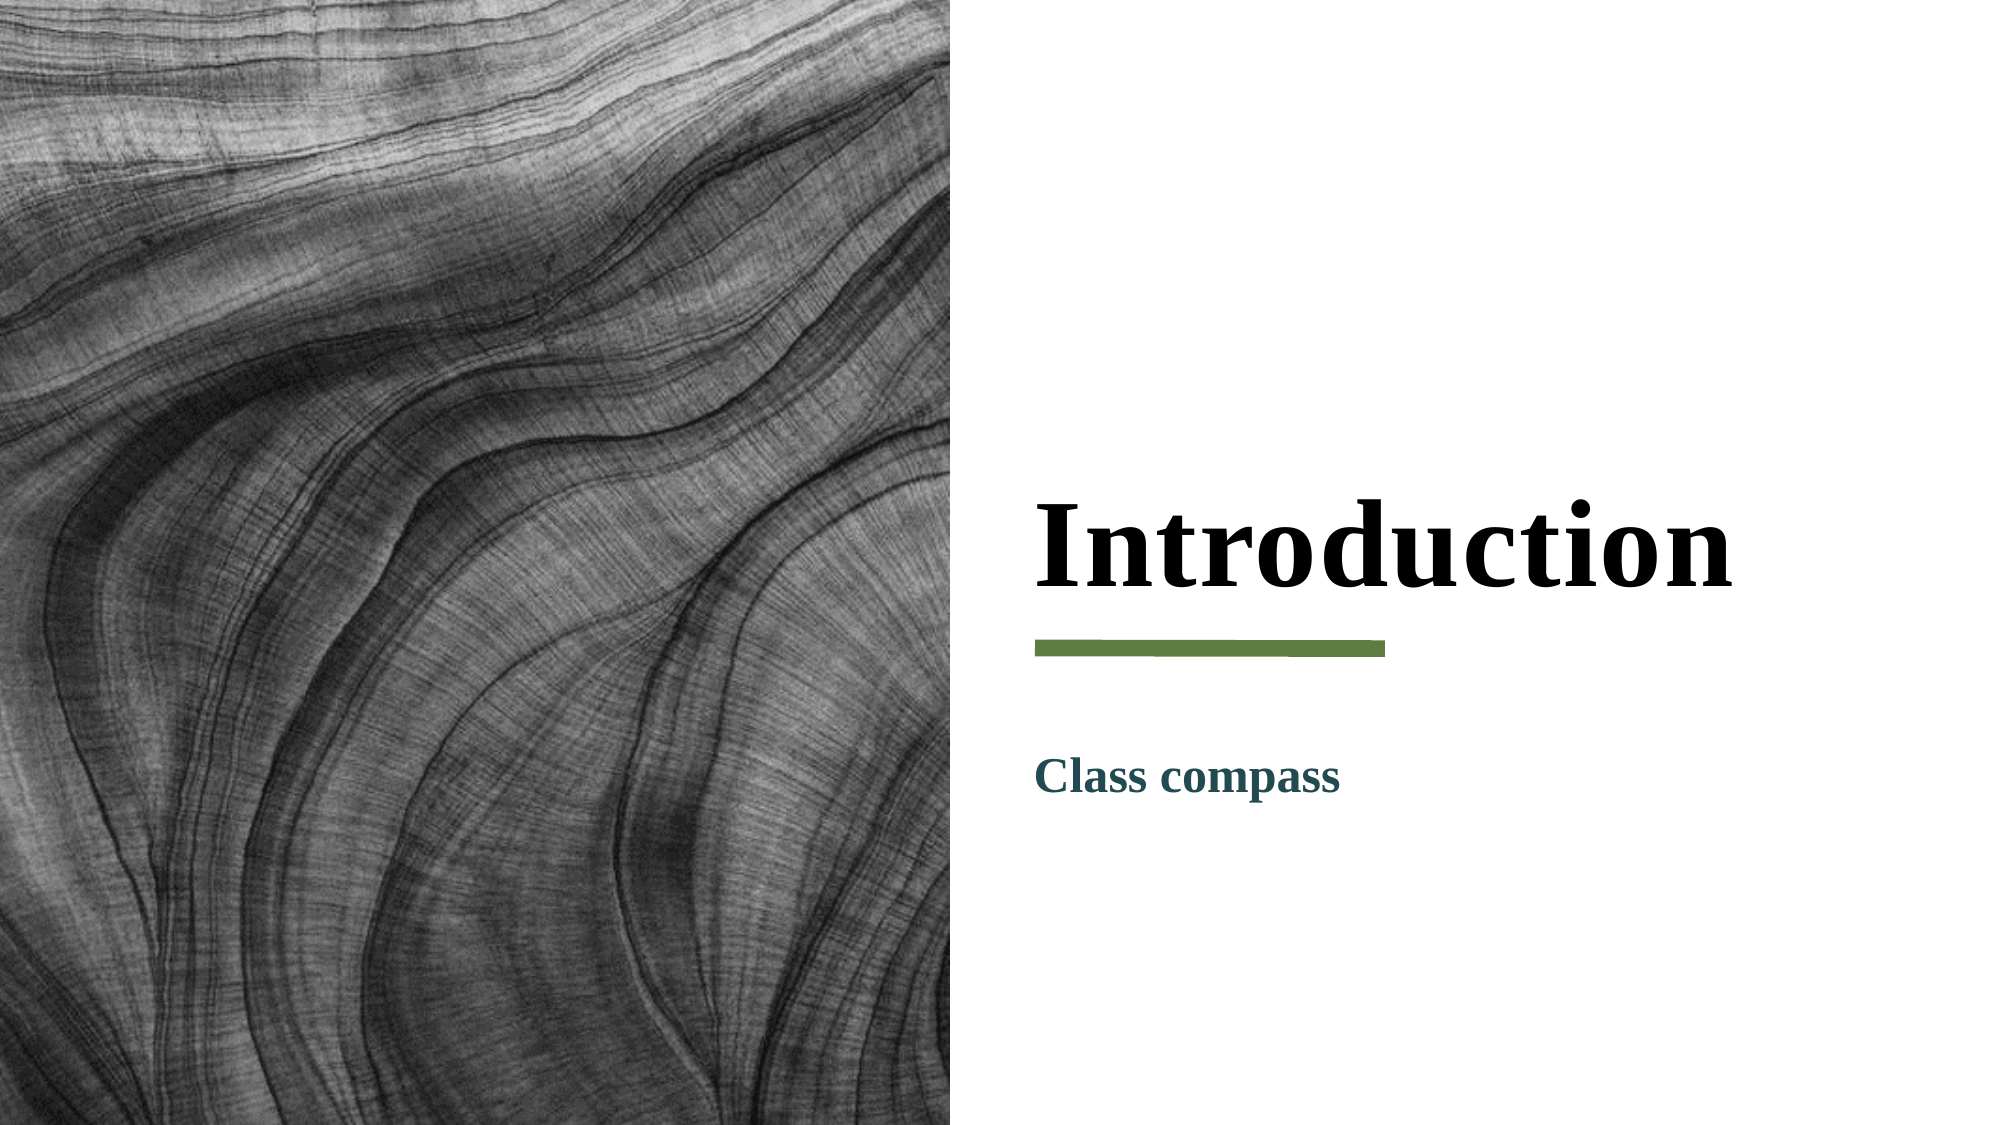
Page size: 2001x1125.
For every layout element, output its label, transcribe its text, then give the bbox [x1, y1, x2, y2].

picture [0, 0, 950, 1125]
list Class compass [1033, 749, 1934, 1020]
title Introduction [1033, 70, 1934, 611]
